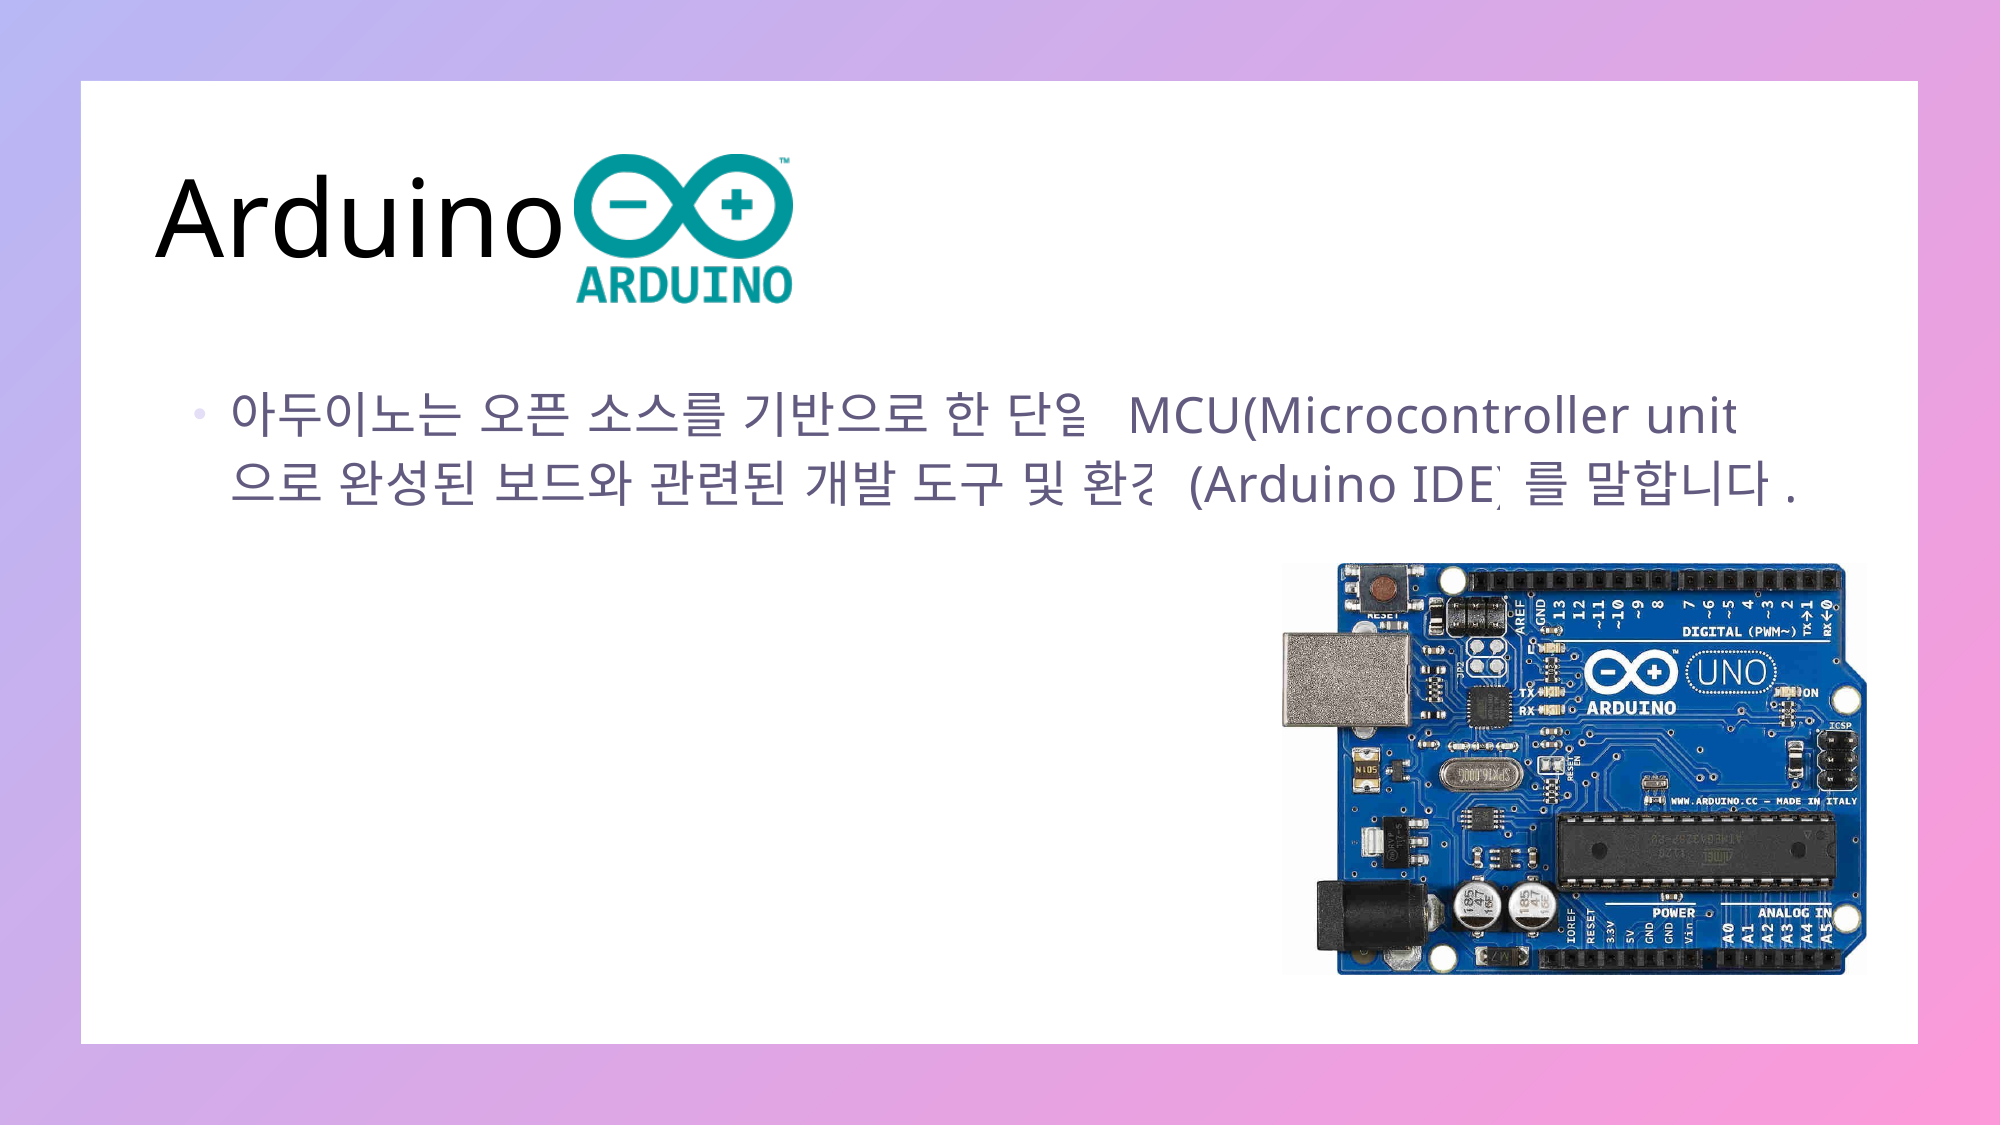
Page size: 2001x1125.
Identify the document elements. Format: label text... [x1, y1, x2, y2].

list 아두이노는 오픈 소스를 기반으로 한 단일 MCU(Microcontroller unit)으로 완성된 보드와 관련된 개발 도구 및 환경(Arduino IDE)를 말합니다. [137, 357, 1863, 1014]
title Arduino [137, 111, 1863, 330]
picture [574, 154, 793, 304]
picture [1281, 563, 1867, 975]
